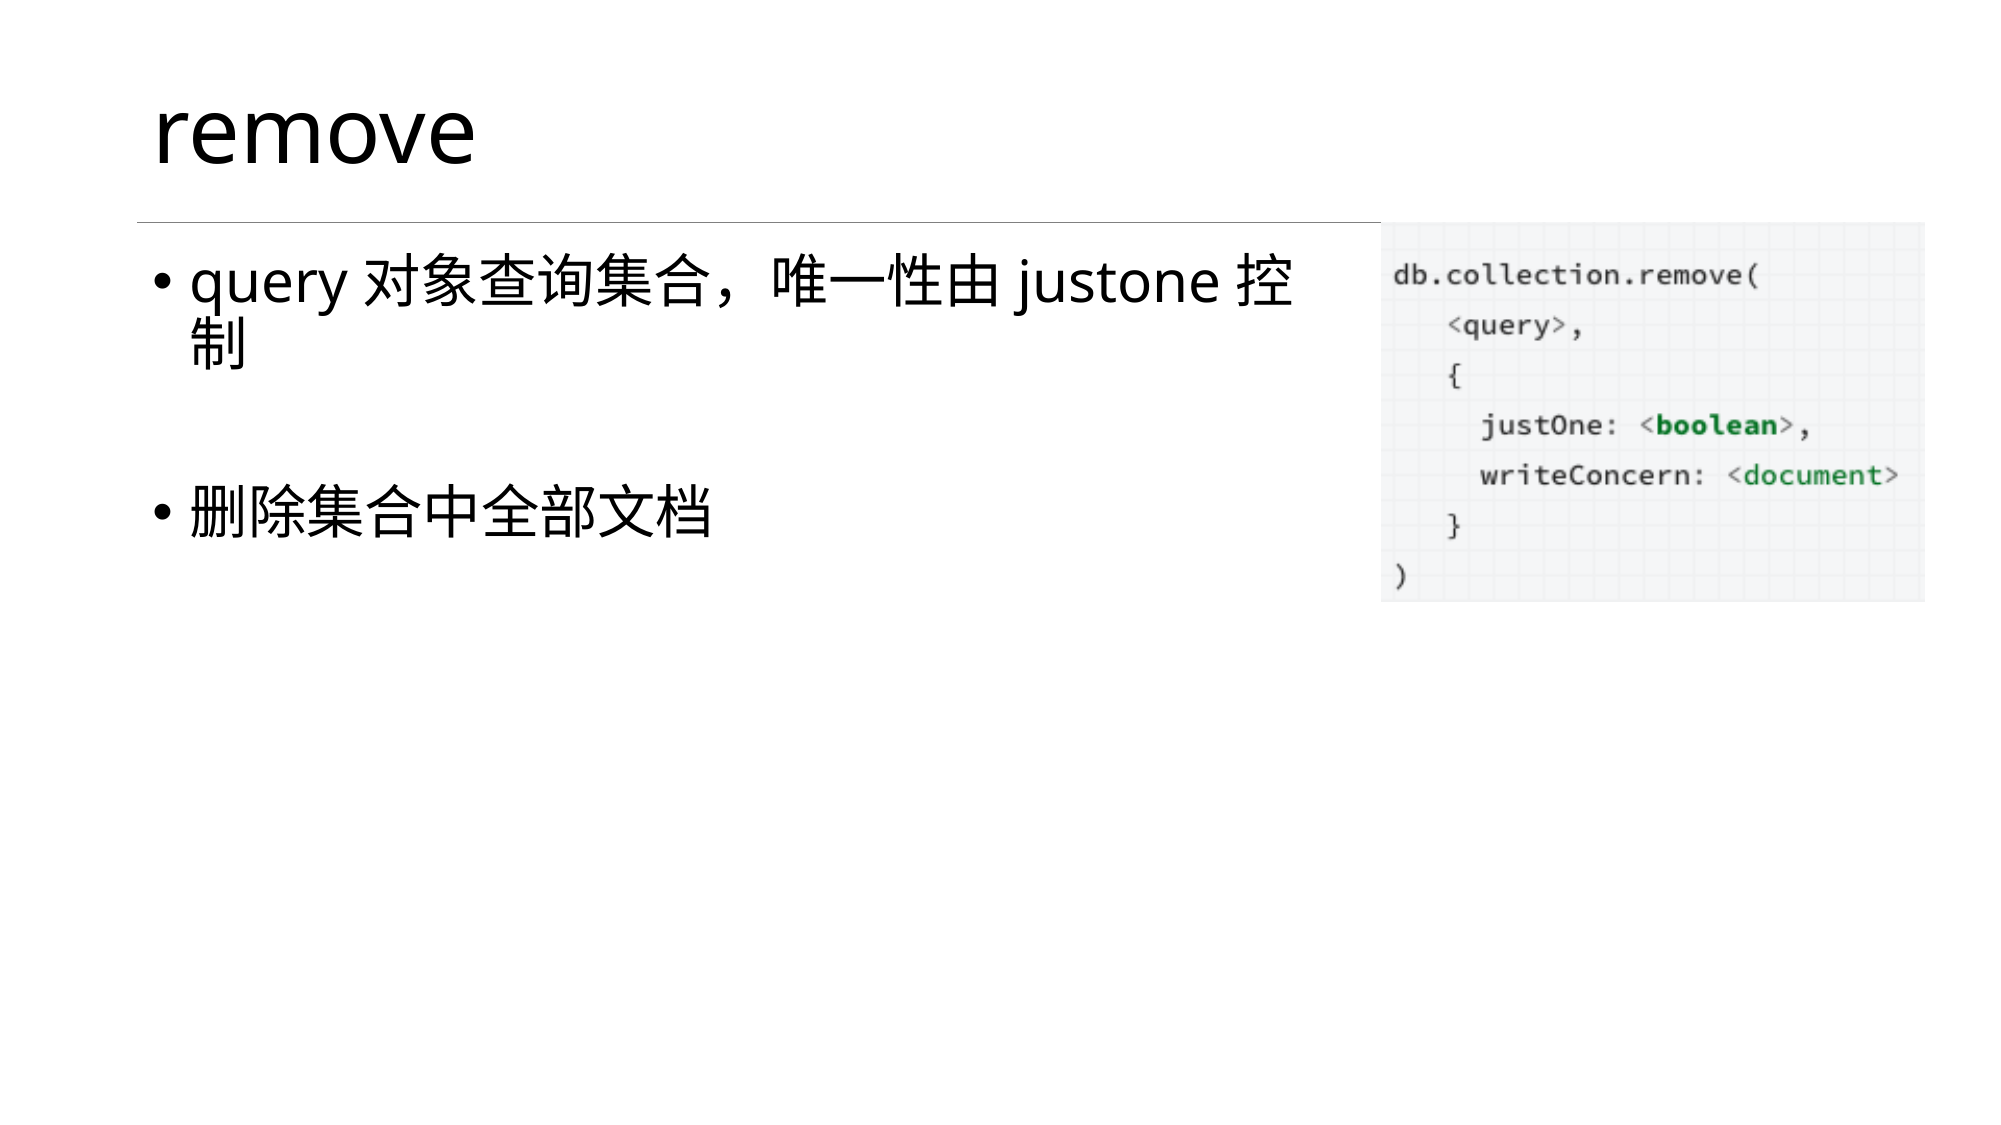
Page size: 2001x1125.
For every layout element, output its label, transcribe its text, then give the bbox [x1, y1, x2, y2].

picture [1380, 222, 1925, 602]
title remove [137, 44, 1863, 223]
list query对象查询集合，唯一性由justone控制 删除集合中全部文档 [137, 244, 1346, 1007]
